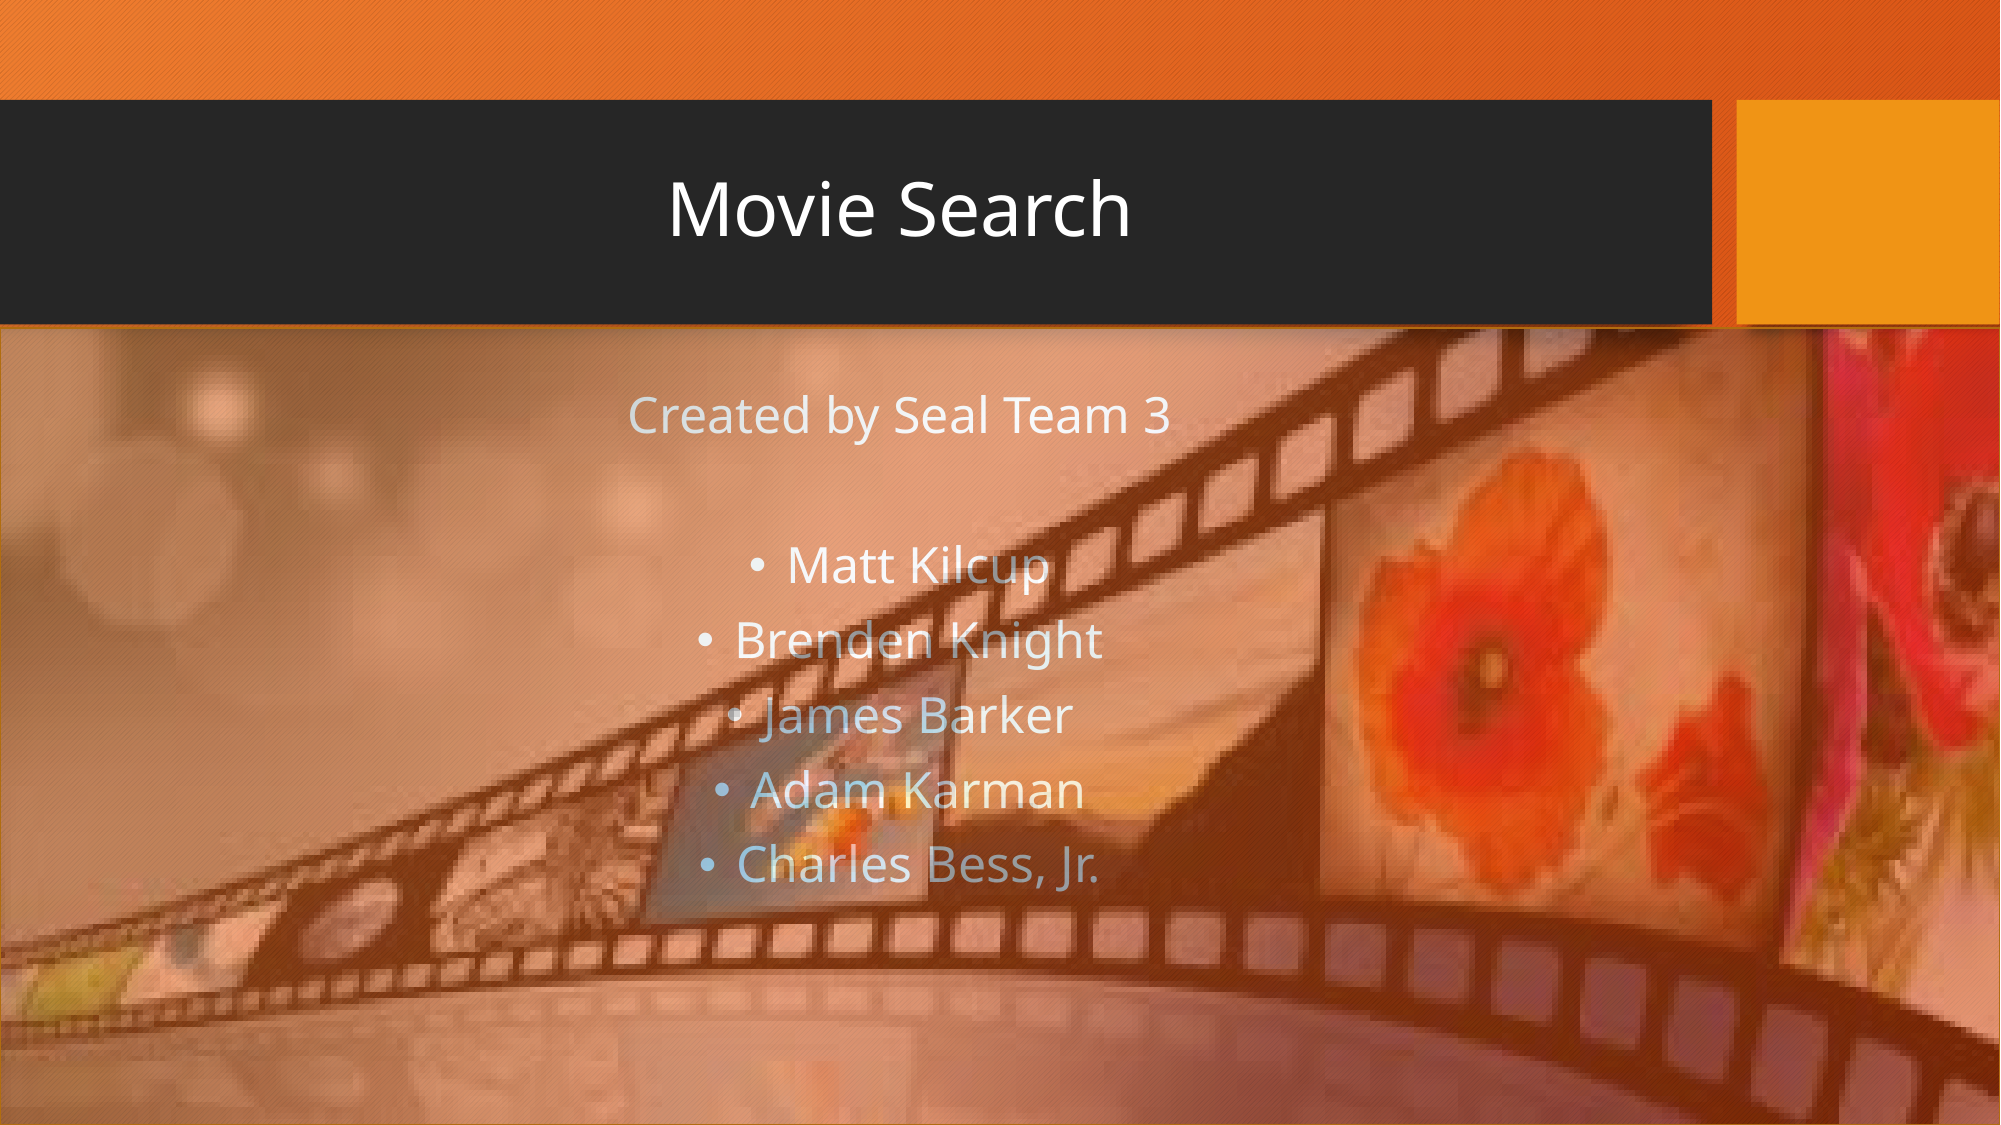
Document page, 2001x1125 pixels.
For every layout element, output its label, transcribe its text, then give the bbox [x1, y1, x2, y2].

text_box [0, 327, 2000, 1125]
title Movie Search [111, 123, 1689, 301]
